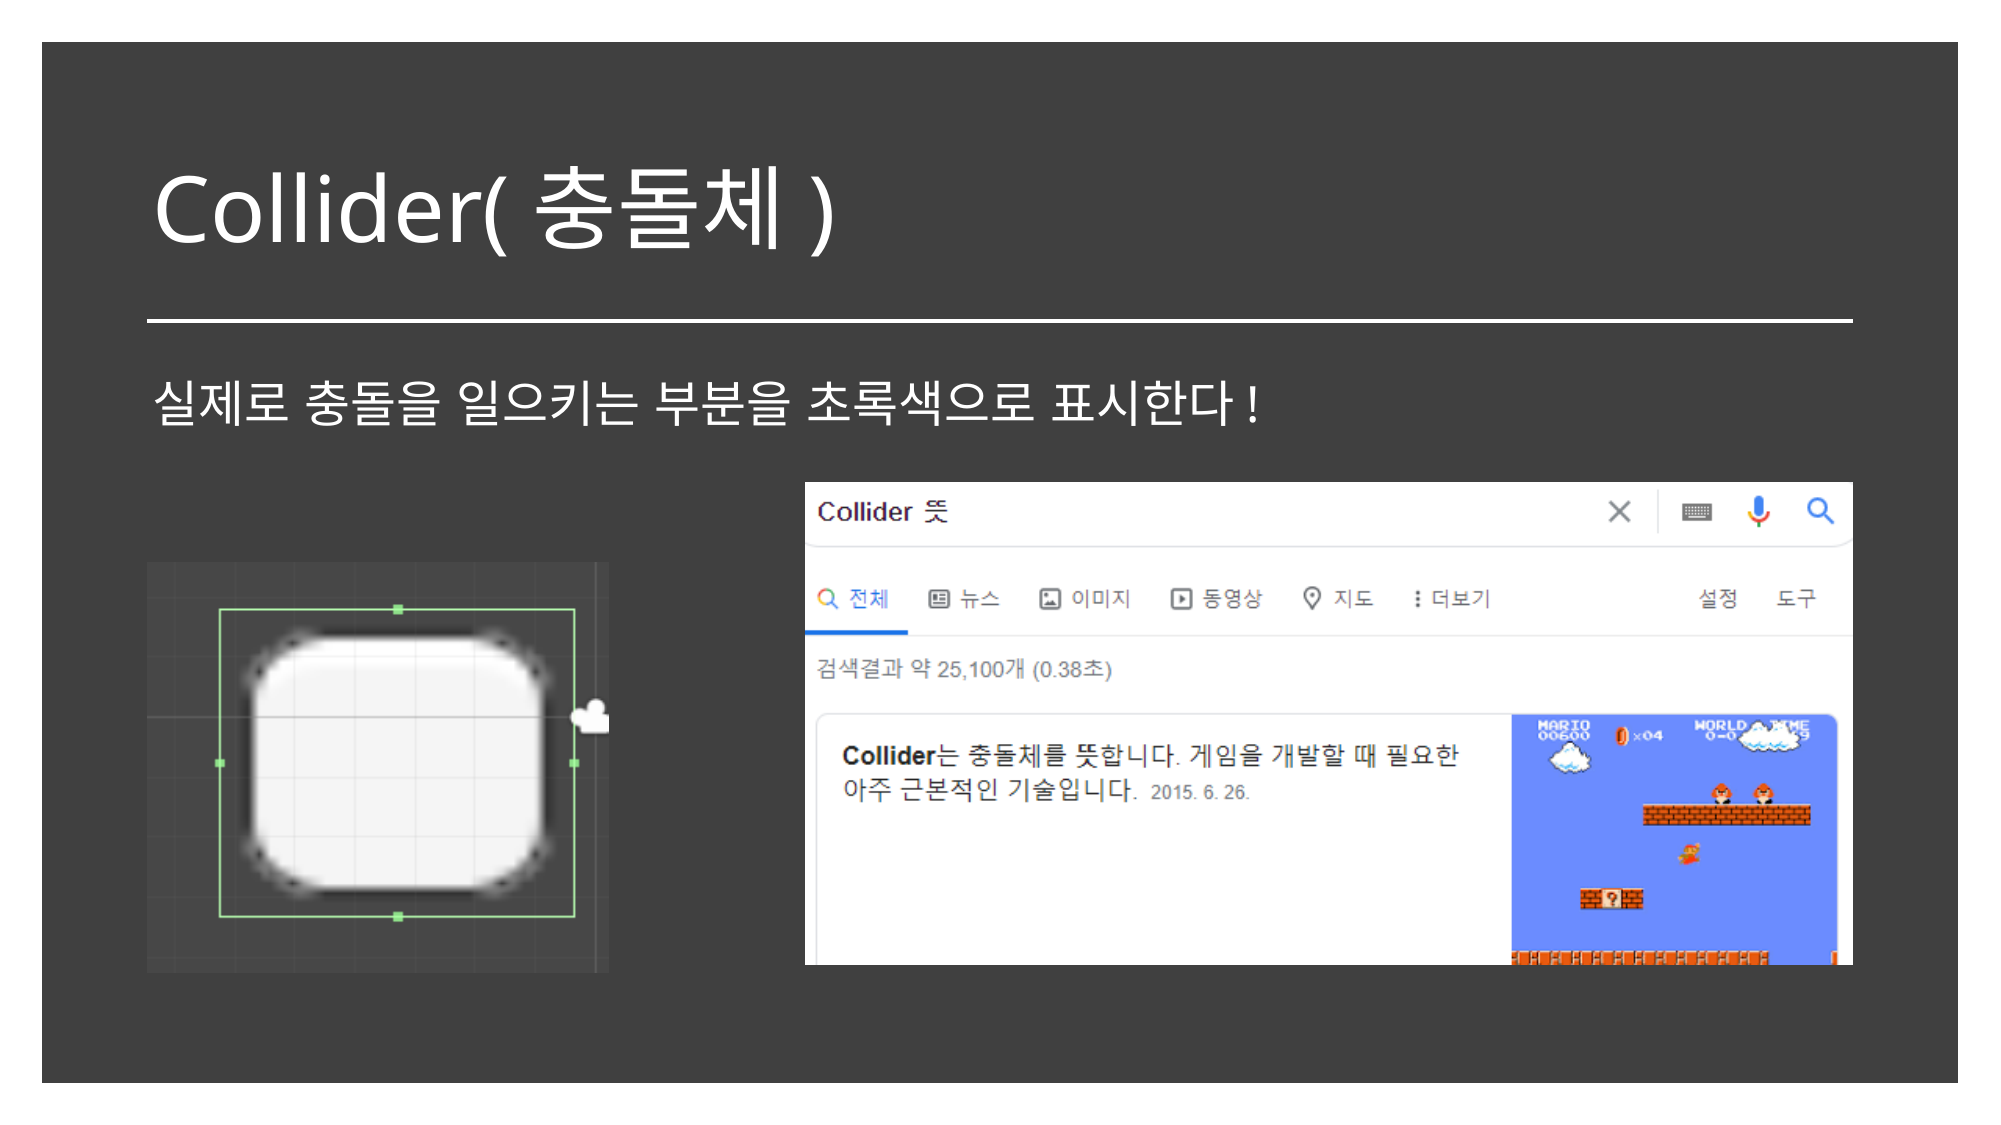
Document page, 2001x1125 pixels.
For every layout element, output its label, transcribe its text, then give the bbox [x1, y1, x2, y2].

title Collider(충돌체) [137, 103, 1863, 322]
text_box [52, 51, 1948, 1073]
picture [805, 482, 1853, 965]
picture [147, 562, 609, 973]
list 실제로 충돌을 일으키는 부분을 초록색으로 표시한다! [137, 372, 1863, 973]
